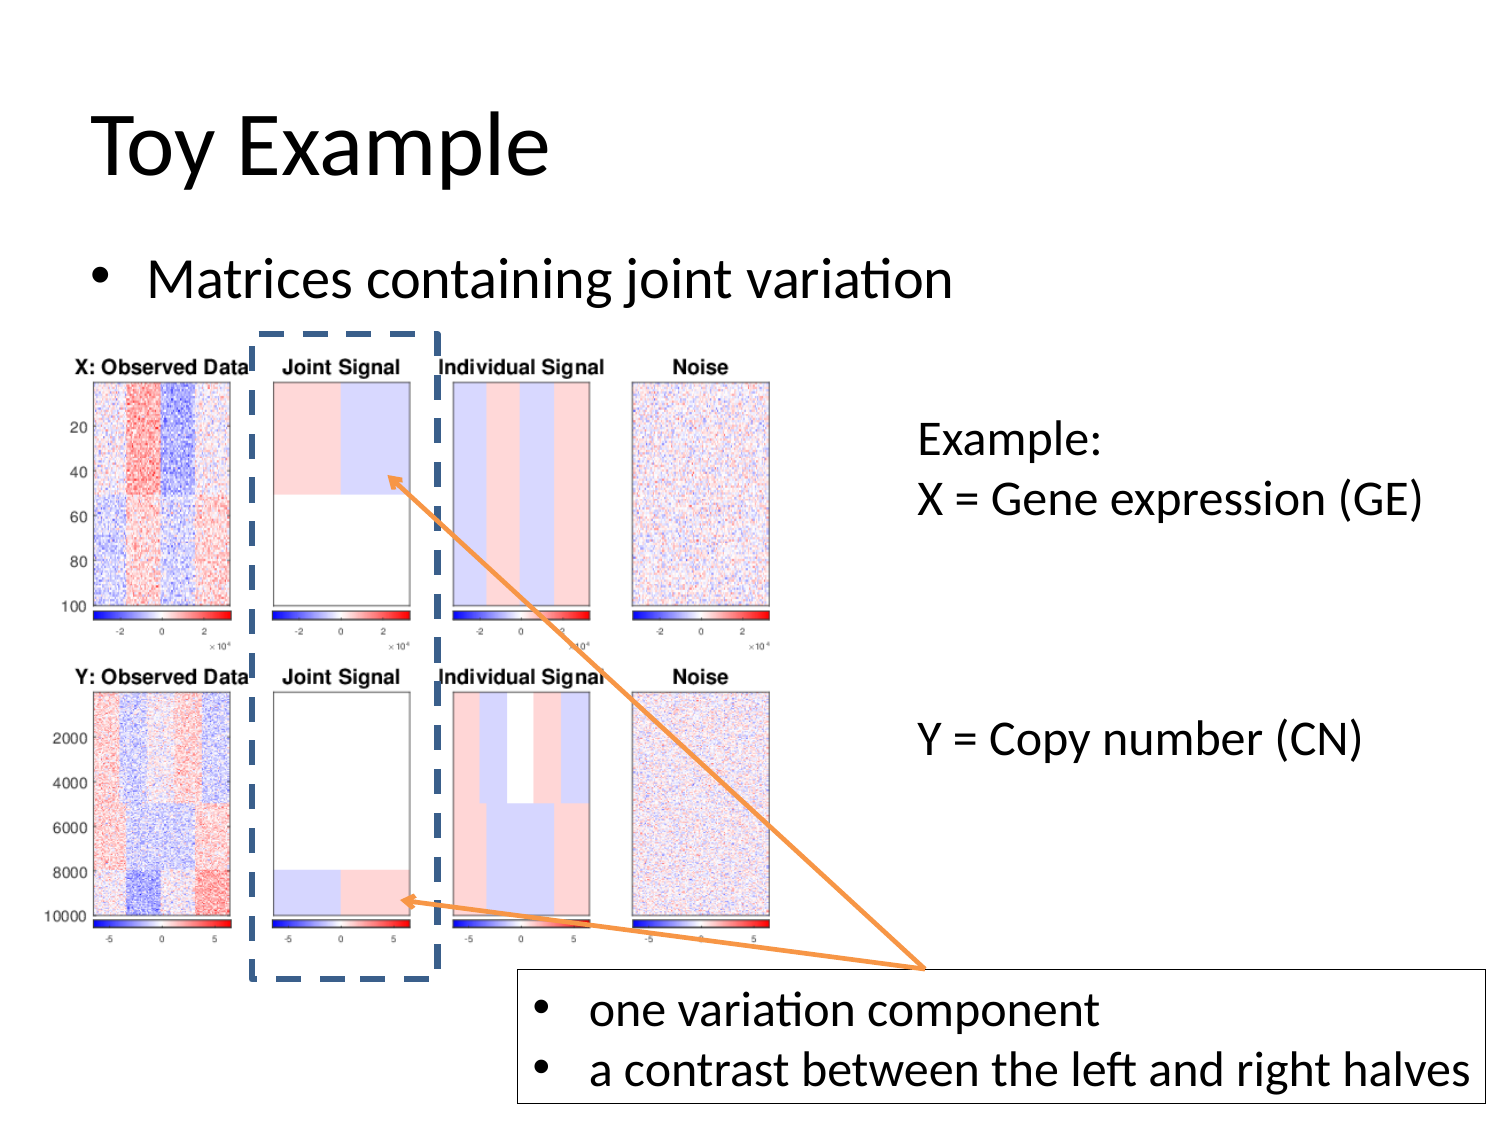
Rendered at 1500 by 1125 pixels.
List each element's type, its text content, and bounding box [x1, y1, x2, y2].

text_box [387, 474, 1492, 1106]
text_box Example: X = Gene expression (GE) Y = Copy number (CN) [902, 398, 1440, 473]
title Toy Example [75, 45, 1425, 232]
list Matrices containing joint variation [75, 232, 1425, 473]
picture [37, 351, 797, 970]
text_box [250, 332, 440, 350]
